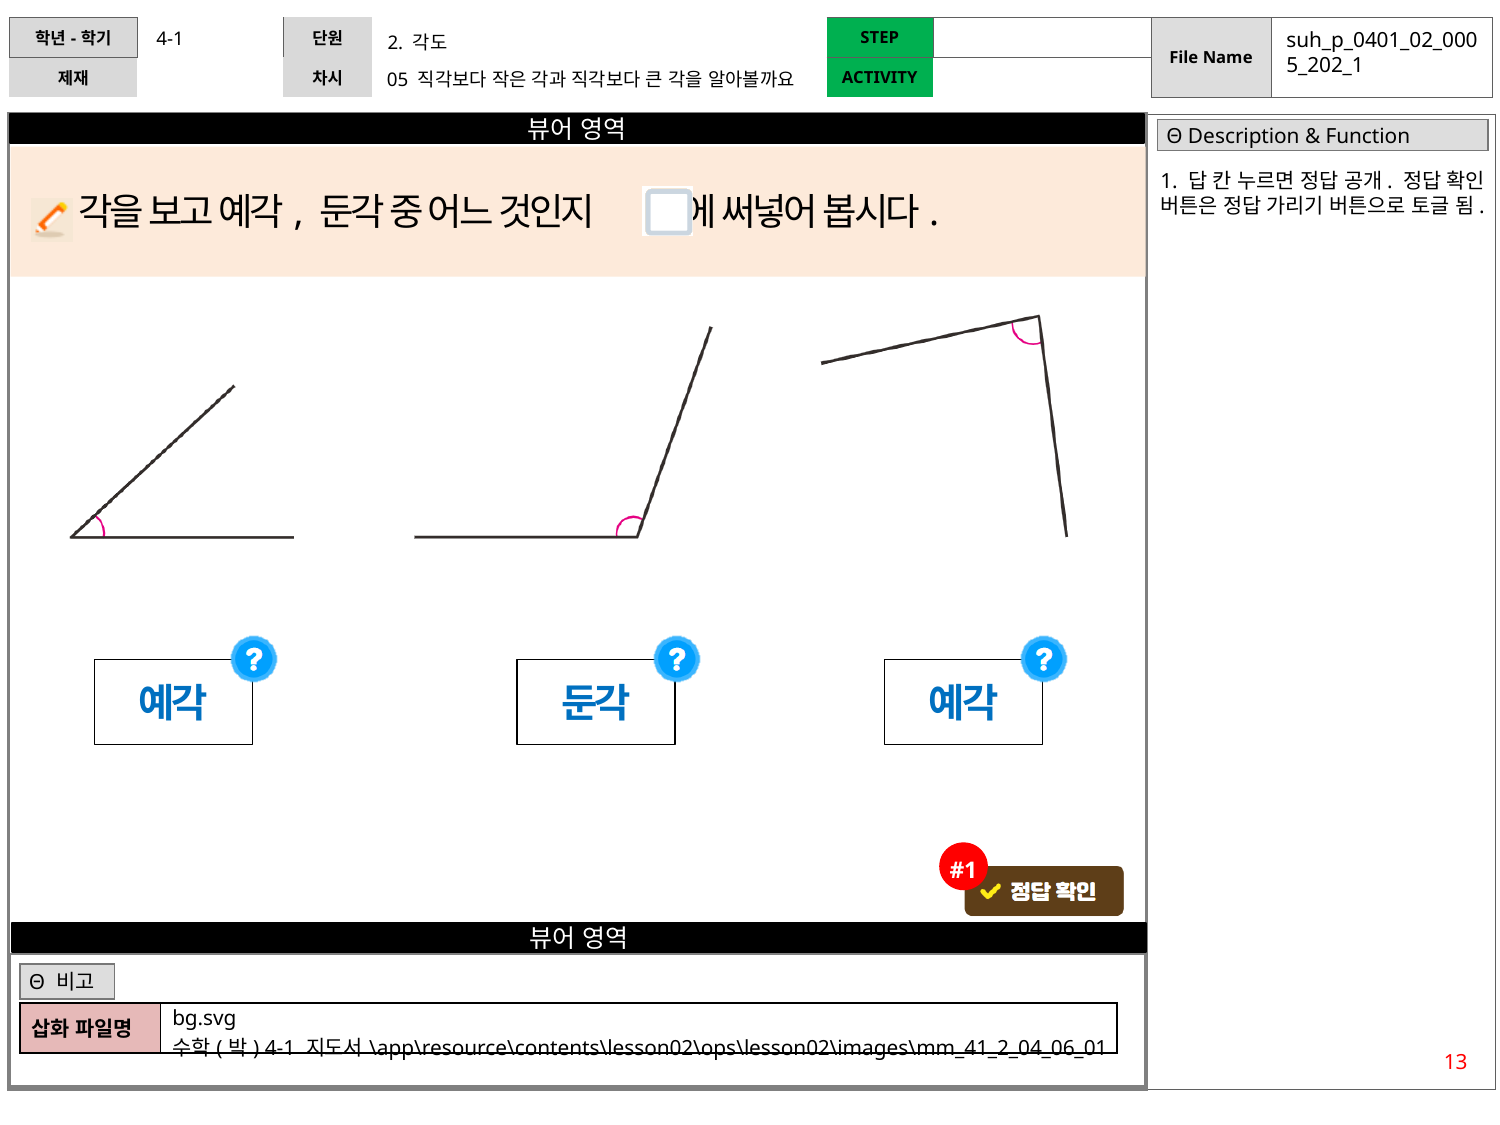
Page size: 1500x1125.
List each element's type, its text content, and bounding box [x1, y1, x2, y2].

text_box 2. 각도 [372, 23, 828, 48]
text_box 예각 [94, 659, 253, 745]
text_box #1 [937, 840, 990, 892]
picture [1014, 630, 1074, 690]
picture [14, 311, 1126, 565]
picture [963, 863, 1126, 918]
text_box 05 직각보다 작은 각과 직각보다 큰 각을 알아볼까요 [372, 60, 821, 96]
text_box 둔각 [517, 659, 676, 745]
table_header Θ Description & Function [1158, 120, 1487, 150]
table_header bg.svg 수학(박) 4-1 지도서\app\resource\contents\lesson02\ops\lesson02\images\mm_41_2_04_06_01 [161, 1004, 1116, 1052]
table_header 삽화 파일명 [21, 1004, 160, 1052]
picture [223, 630, 284, 690]
text_box [9, 145, 1148, 279]
text_box 4-1 [141, 18, 284, 55]
text_box 1. 답 칸 누르면 정답 공개. 정답 확인 버튼은 정답 가리기 버튼으로 토글 됨. [1145, 160, 1500, 351]
text_box 각을 보고 예각, 둔각 중 어느 것인지 안에 써넣어 봅시다. [63, 180, 1145, 241]
text_box 예각 [884, 659, 1043, 745]
text_box suh_p_0401_02_0005_202_1 [1271, 18, 1500, 84]
picture [646, 630, 707, 690]
picture [31, 197, 73, 243]
picture [641, 185, 693, 236]
